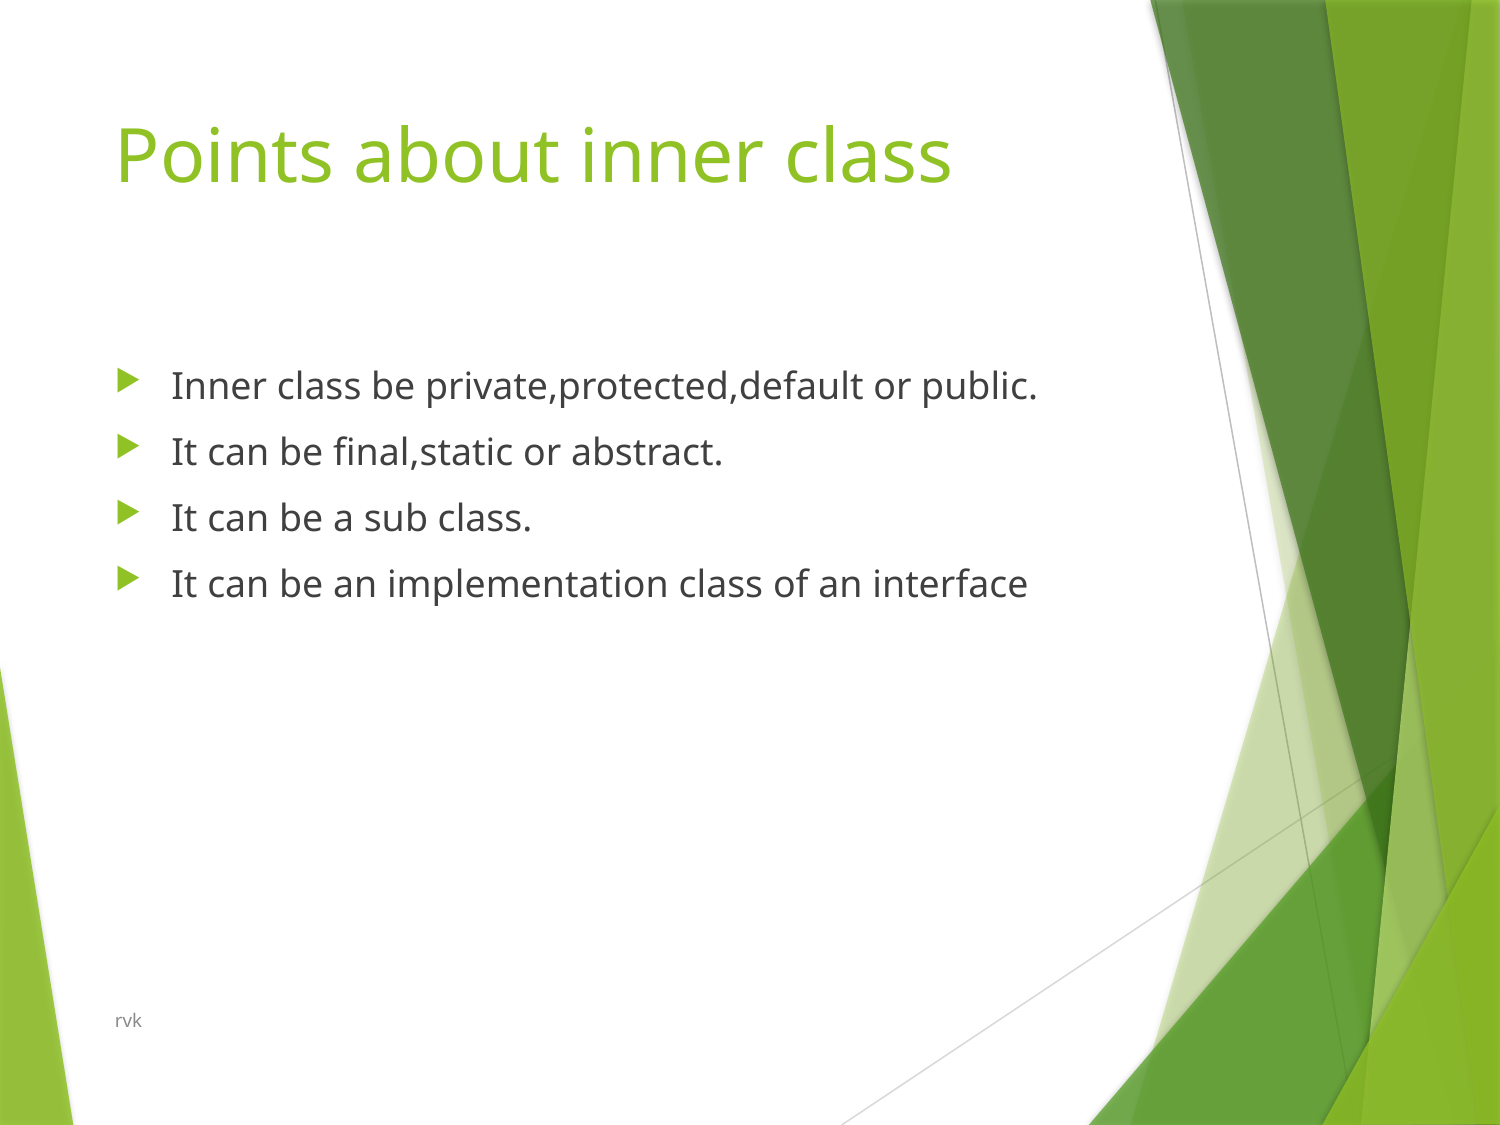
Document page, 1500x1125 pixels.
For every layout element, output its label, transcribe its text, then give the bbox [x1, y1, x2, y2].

footer rvk [99, 991, 859, 1051]
title Points about inner class [99, 99, 1142, 317]
list Inner class be private,protected,default or public. It can be final,static or abstract. It can be a sub class. It can be an implementation class of an interface [99, 354, 1142, 992]
